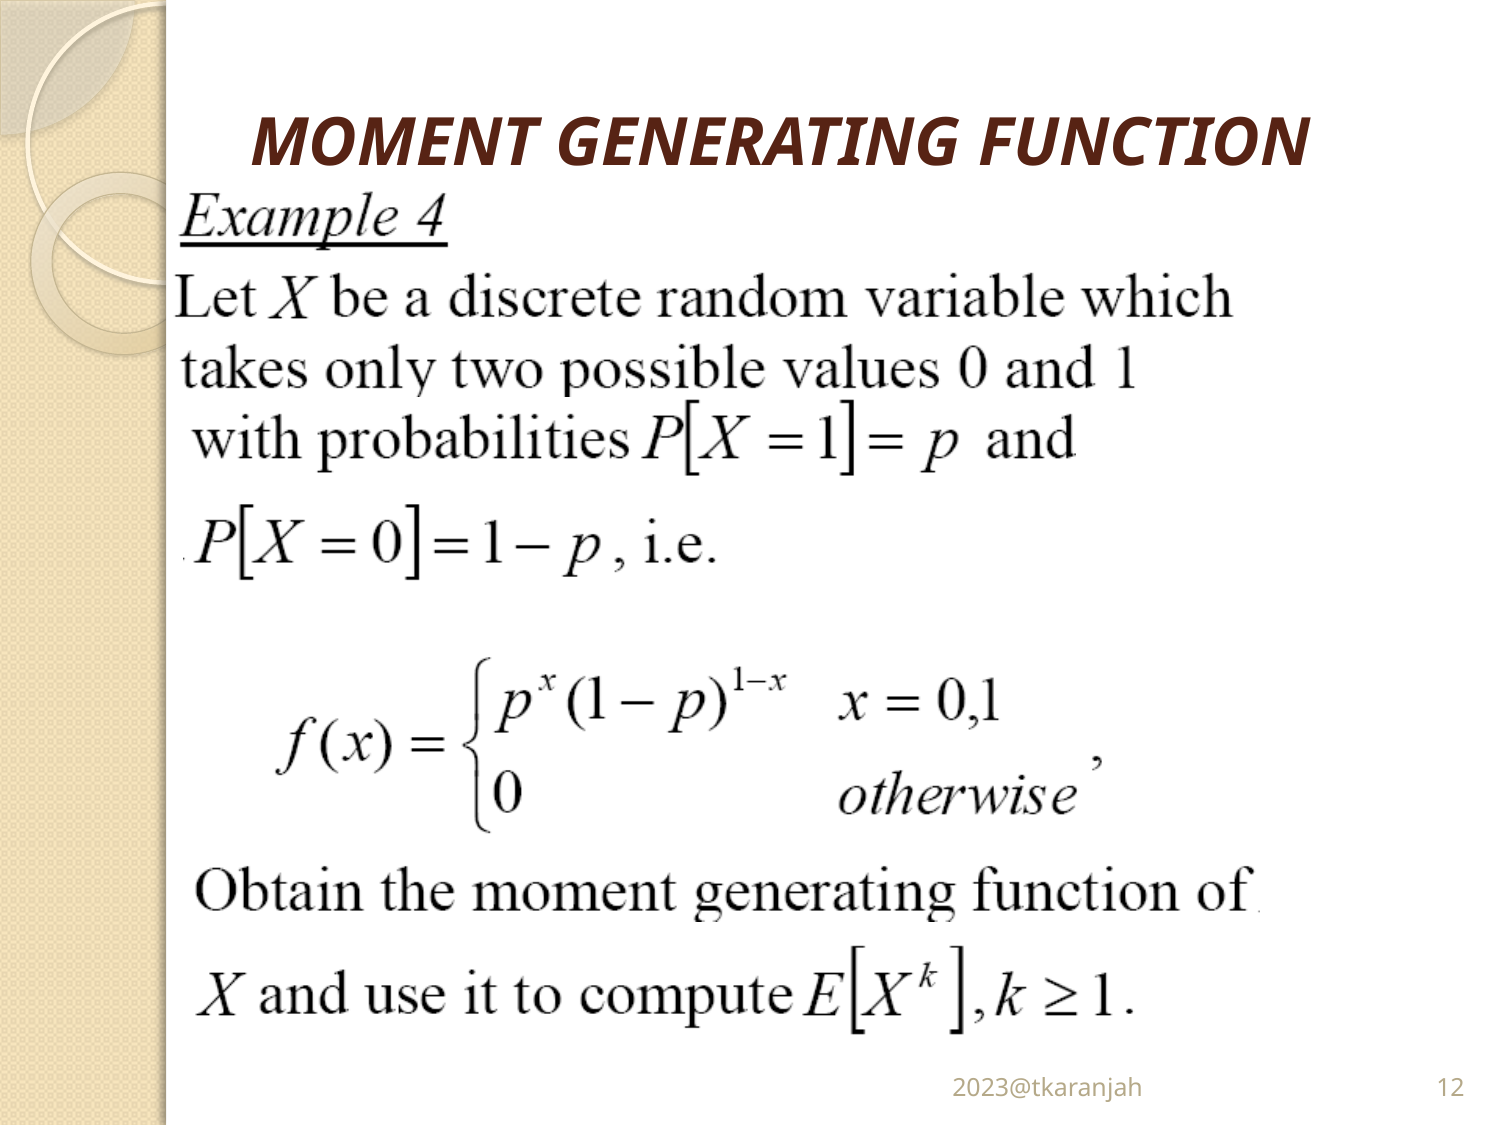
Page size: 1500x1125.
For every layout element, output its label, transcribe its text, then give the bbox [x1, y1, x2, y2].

picture [194, 940, 1136, 1036]
picture [182, 857, 1260, 923]
picture [182, 503, 723, 589]
picture [170, 337, 1147, 479]
slide_number 12 [1413, 1034, 1488, 1113]
footer 2023@tkaranjah [937, 1034, 1413, 1113]
picture [265, 644, 1116, 838]
picture [170, 266, 1241, 329]
title MOMENT GENERATING FUNCTION [235, 45, 1466, 233]
picture [170, 184, 456, 252]
